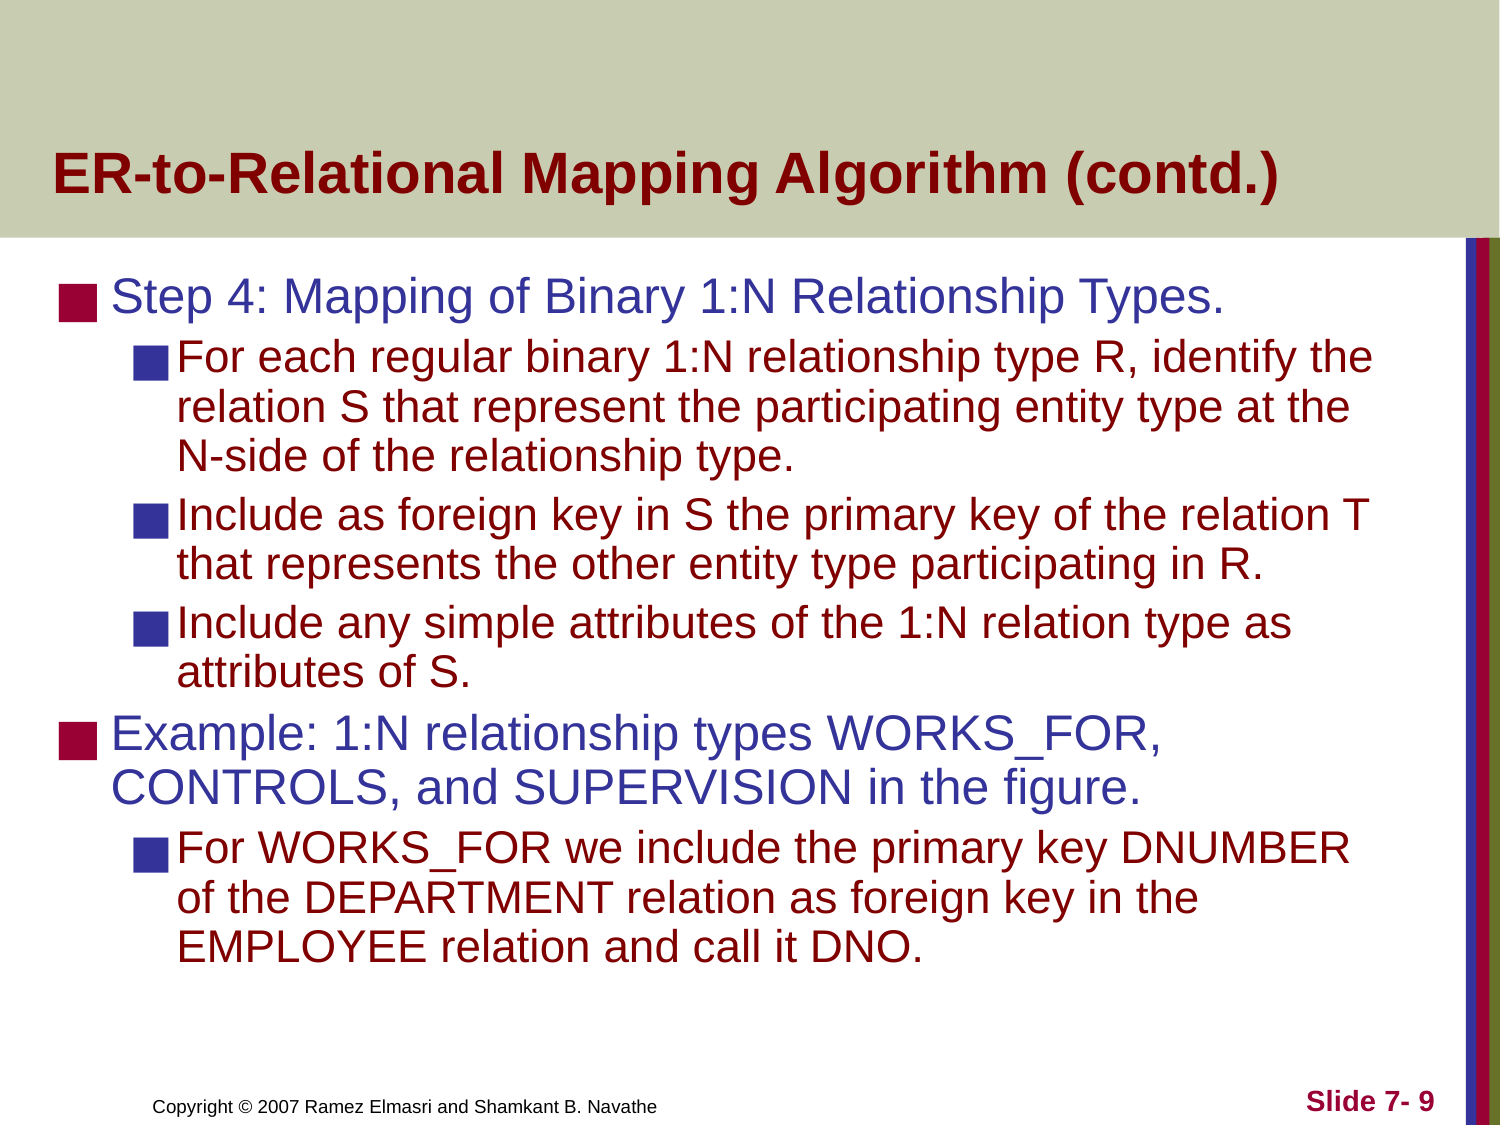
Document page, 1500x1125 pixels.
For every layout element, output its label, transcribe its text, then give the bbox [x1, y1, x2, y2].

text_box Slide 7- 9 [1137, 1049, 1450, 1125]
list Step 4: Mapping of Binary 1:N Relationship Types. For each regular binary 1:N relationship type R, identify the relation S that represent the participating entity type at the N-side of the relationship type. Include as foreign key in S the primary key of the relation T that represents the other entity type participating in R. Include any simple attributes of the 1:N relation type as attributes of S. Example: 1:N relationship types WORKS_FOR, CONTROLS, and SUPERVISION in the figure. For WORKS_FOR we include the primary key DNUMBER of the DEPARTMENT relation as foreign key in the EMPLOYEE relation and call it DNO. [39, 262, 1400, 1013]
title ER-to-Relational Mapping Algorithm (contd.) [37, 49, 1317, 213]
